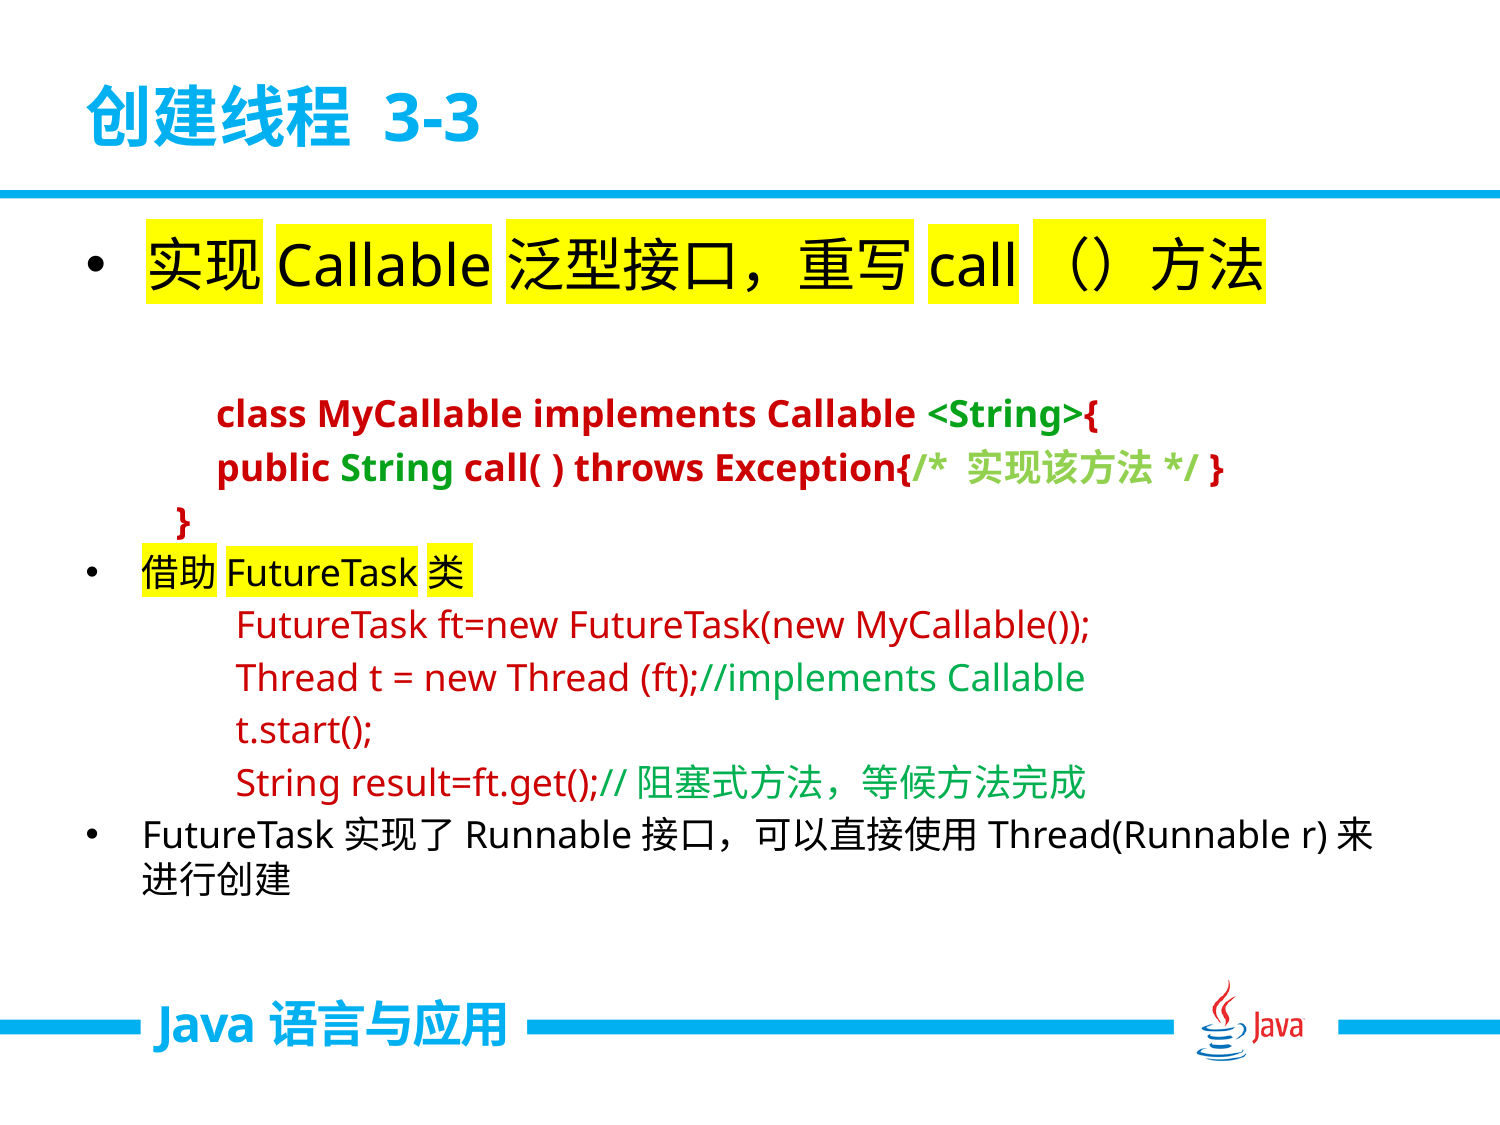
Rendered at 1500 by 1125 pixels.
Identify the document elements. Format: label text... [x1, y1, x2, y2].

picture [1173, 971, 1326, 1064]
title 创建线程 3-3 [68, 70, 1419, 160]
list 实现Callable泛型接口，重写call（）方法 class MyCallable implements Callable <String>{ public String call( ) throws Exception{/* 实现该方法*/ } } 借助FutureTask类 FutureTask ft=new FutureTask(new MyCallable()); Thread t = new Thread (ft);//implements Callable t.start(); String result=ft.get();//阻塞式方法，等候方法完成 FutureTask实现了Runnable接口，可以直接使用Thread(Runnable r)来进行创建 [68, 219, 1419, 963]
